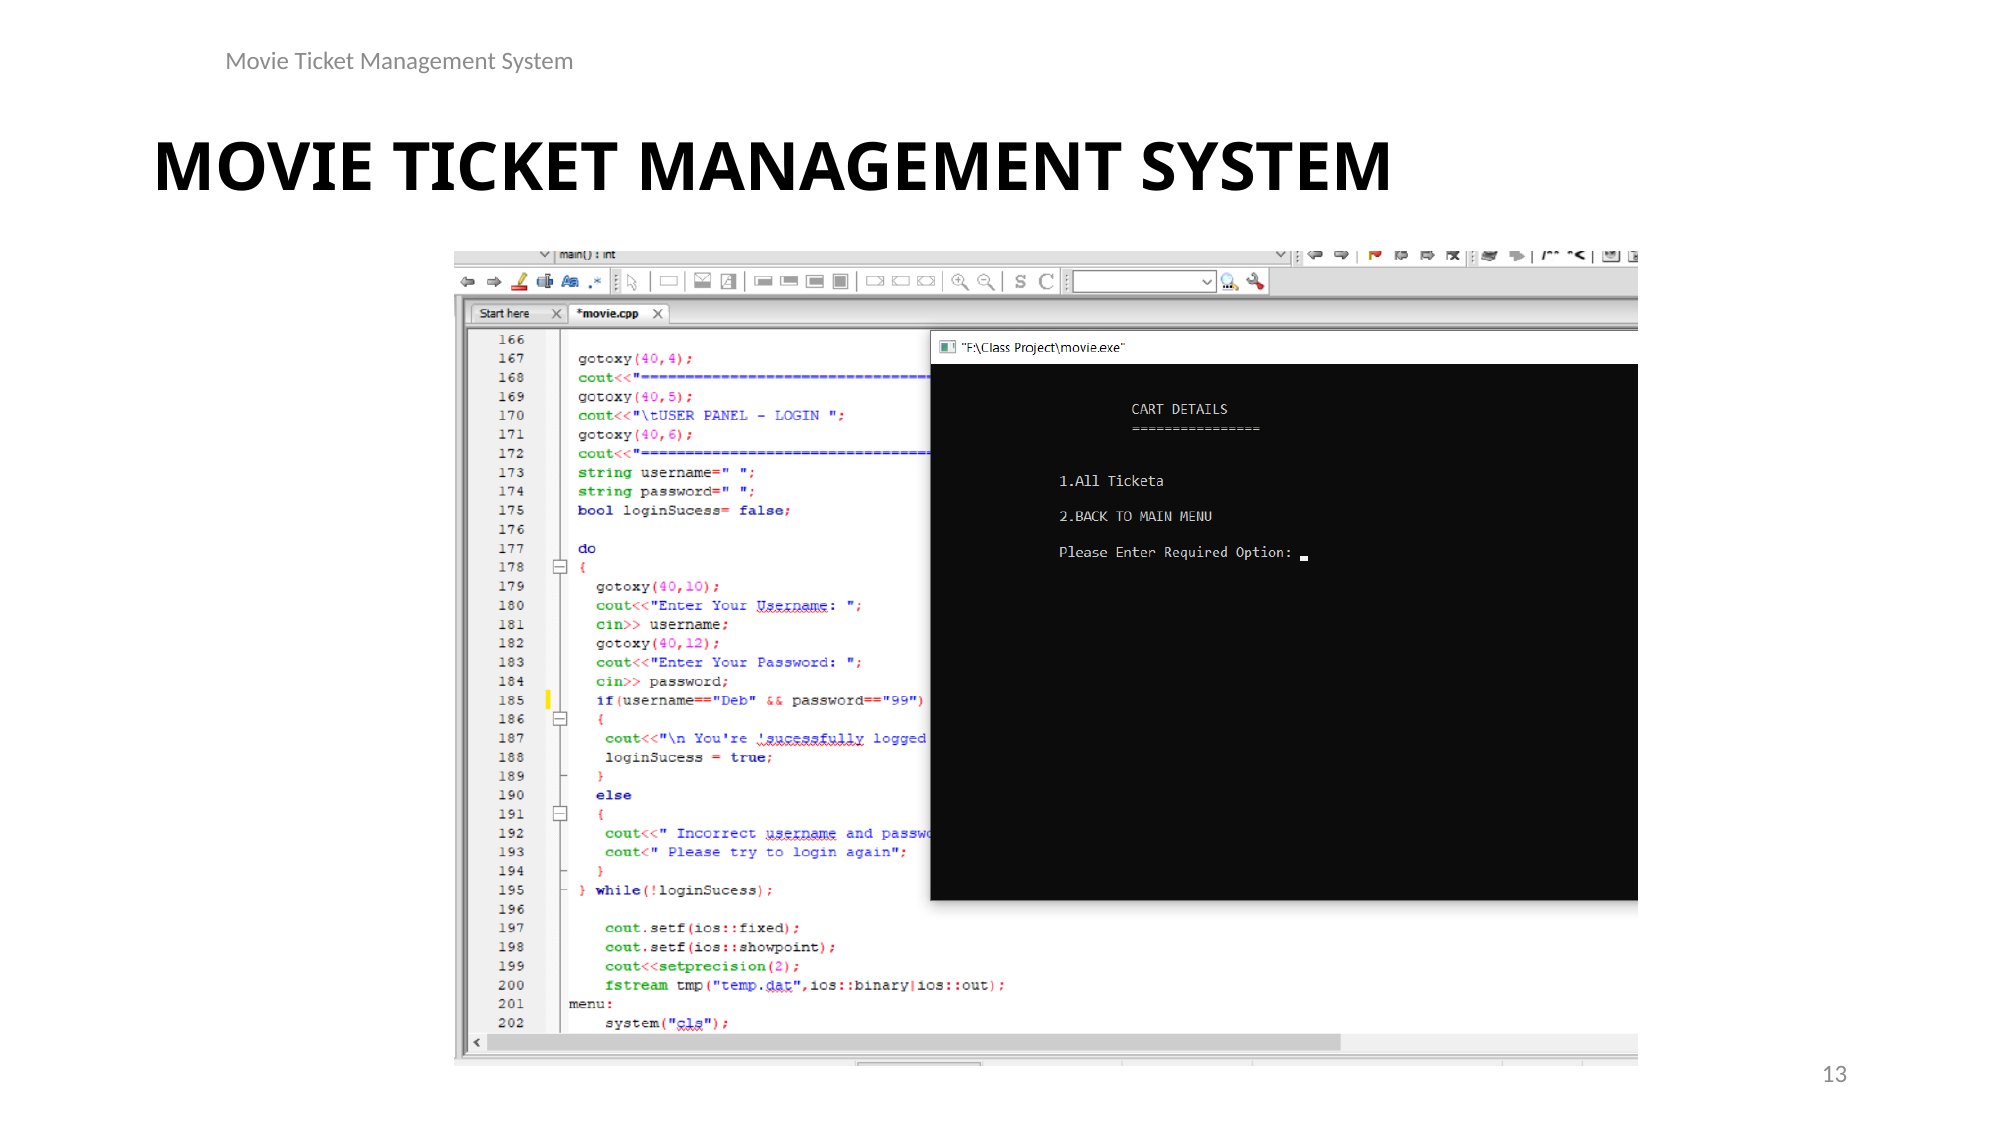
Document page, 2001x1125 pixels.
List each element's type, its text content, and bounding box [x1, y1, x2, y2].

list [453, 251, 1638, 1066]
title MOVIE TICKET MANAGEMENT SYSTEM [137, 59, 1863, 278]
footer Movie Ticket Management System [62, 29, 738, 90]
slide_number 13 [1412, 1042, 1863, 1103]
